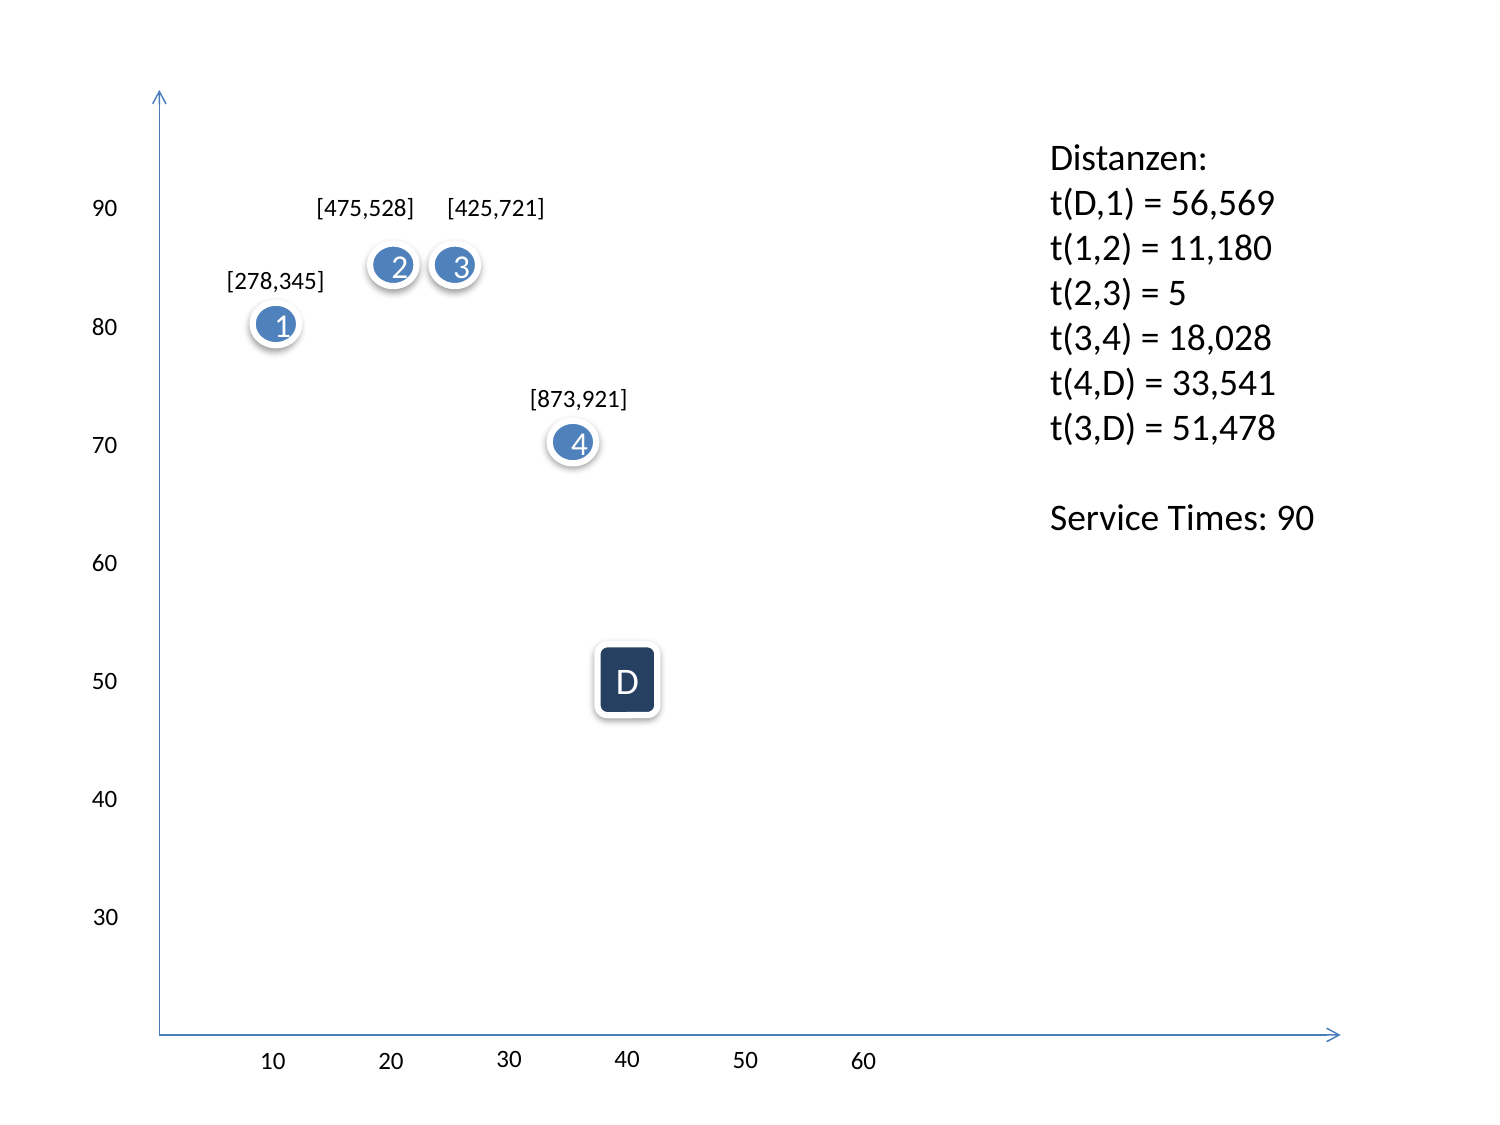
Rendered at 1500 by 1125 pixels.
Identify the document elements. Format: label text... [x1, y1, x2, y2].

text_box 3 [428, 240, 482, 290]
text_box D [594, 641, 661, 719]
text_box 70 [77, 420, 133, 466]
text_box 1 [249, 302, 303, 349]
text_box 60 [77, 538, 133, 584]
text_box 30 [481, 1043, 537, 1080]
text_box 2 [366, 240, 420, 290]
text_box 40 [599, 1043, 655, 1080]
text_box 20 [363, 1043, 419, 1082]
text_box 60 [835, 1043, 892, 1082]
text_box 40 [77, 775, 133, 820]
text_box 80 [77, 302, 133, 348]
text_box 10 [245, 1043, 301, 1082]
text_box [278,345] [211, 257, 340, 302]
text_box Distanzen: t(D,1) = 56,569 t(1,2) = 11,180 t(2,3) = 5 t(3,4) = 18,028 t(4,D) = 33,541 t(3,D) = 51,478 Service Times: 90 [1035, 125, 1330, 546]
text_box [425,721] [432, 184, 561, 230]
text_box 50 [717, 1043, 774, 1082]
text_box 4 [546, 420, 600, 467]
text_box [475,528] [301, 184, 430, 230]
text_box [873,921] [515, 375, 643, 420]
text_box 50 [77, 656, 133, 702]
text_box 30 [78, 893, 134, 938]
text_box 90 [77, 184, 133, 230]
